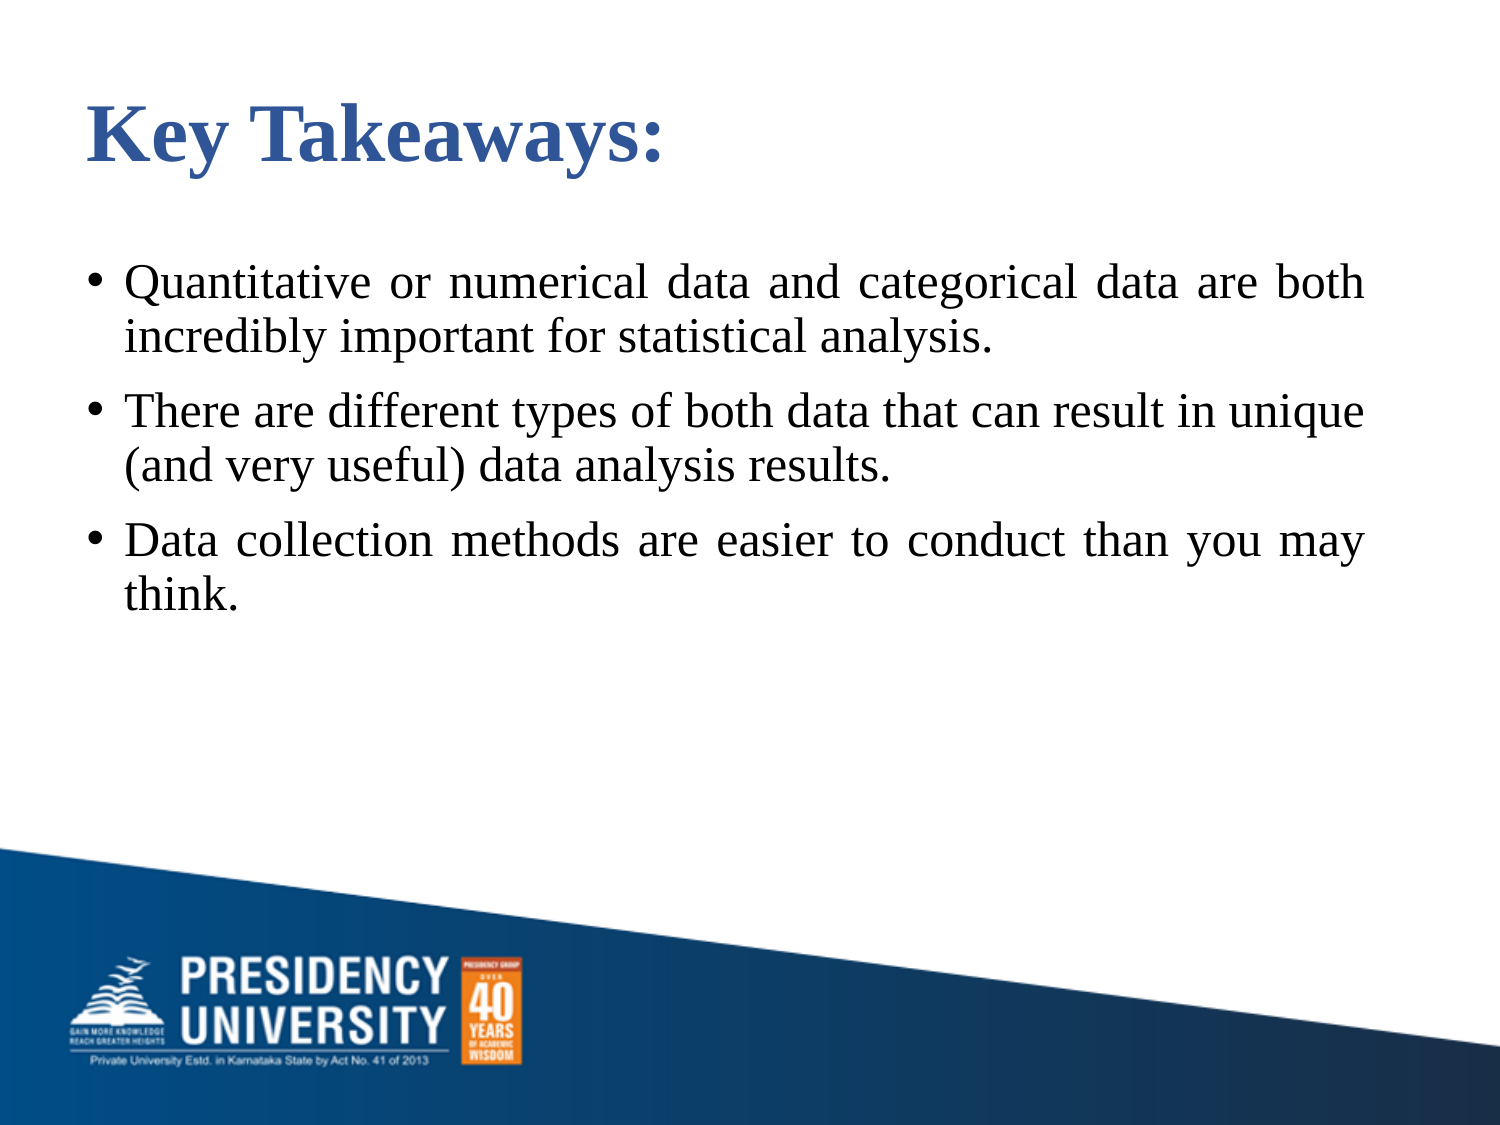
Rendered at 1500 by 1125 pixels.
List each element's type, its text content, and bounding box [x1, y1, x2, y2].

list Quantitative or numerical data and categorical data are both incredibly important for statistical analysis. There are different types of both data that can result in unique (and very useful) data analysis results. Data collection methods are easier to conduct than you may think. [71, 248, 1382, 877]
title Key Takeaways: [71, 120, 1366, 248]
picture [0, 845, 1500, 1125]
